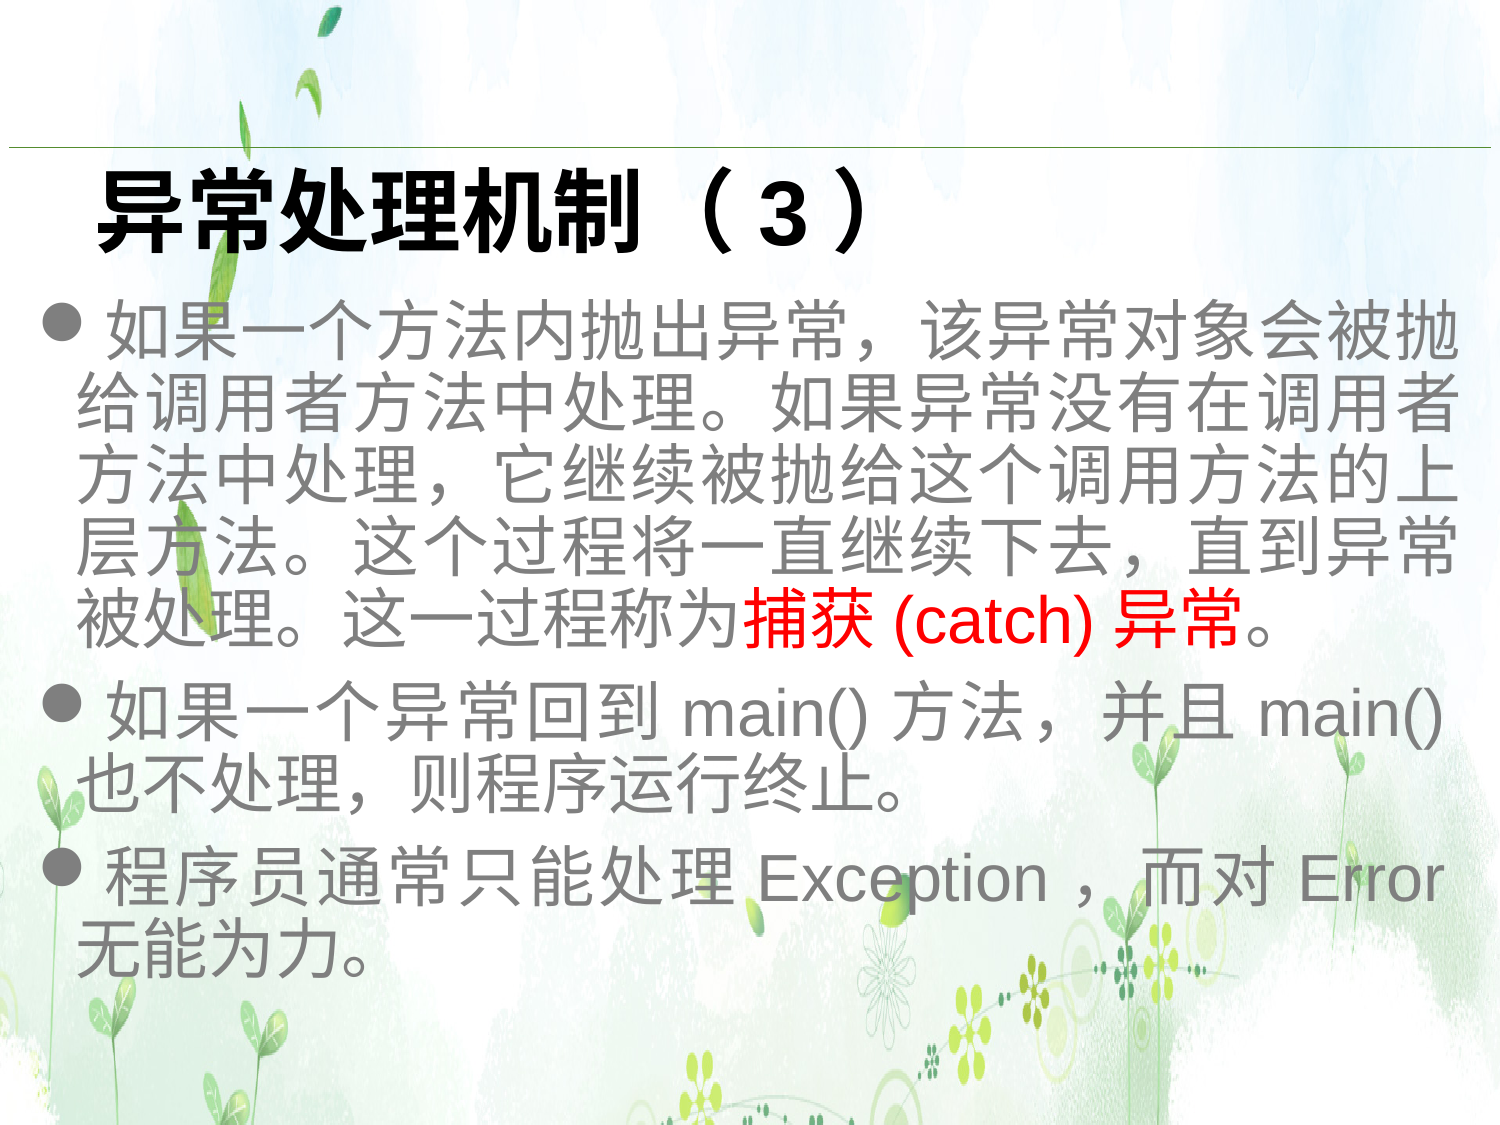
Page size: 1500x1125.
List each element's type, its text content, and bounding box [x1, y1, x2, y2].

list 如果一个方法内抛出异常，该异常对象会被抛给调用者方法中处理。如果异常没有在调用者方法中处理，它继续被抛给这个调用方法的上层方法。这个过程将一直继续下去，直到异常被处理。这一过程称为捕获(catch)异常。 如果一个异常回到main()方法，并且main()也不处理，则程序运行终止。 程序员通常只能处理Exception，而对Error无能为力。 [22, 290, 1477, 1030]
title 异常处理机制（3） [79, 106, 1374, 290]
picture [0, 0, 1500, 1125]
